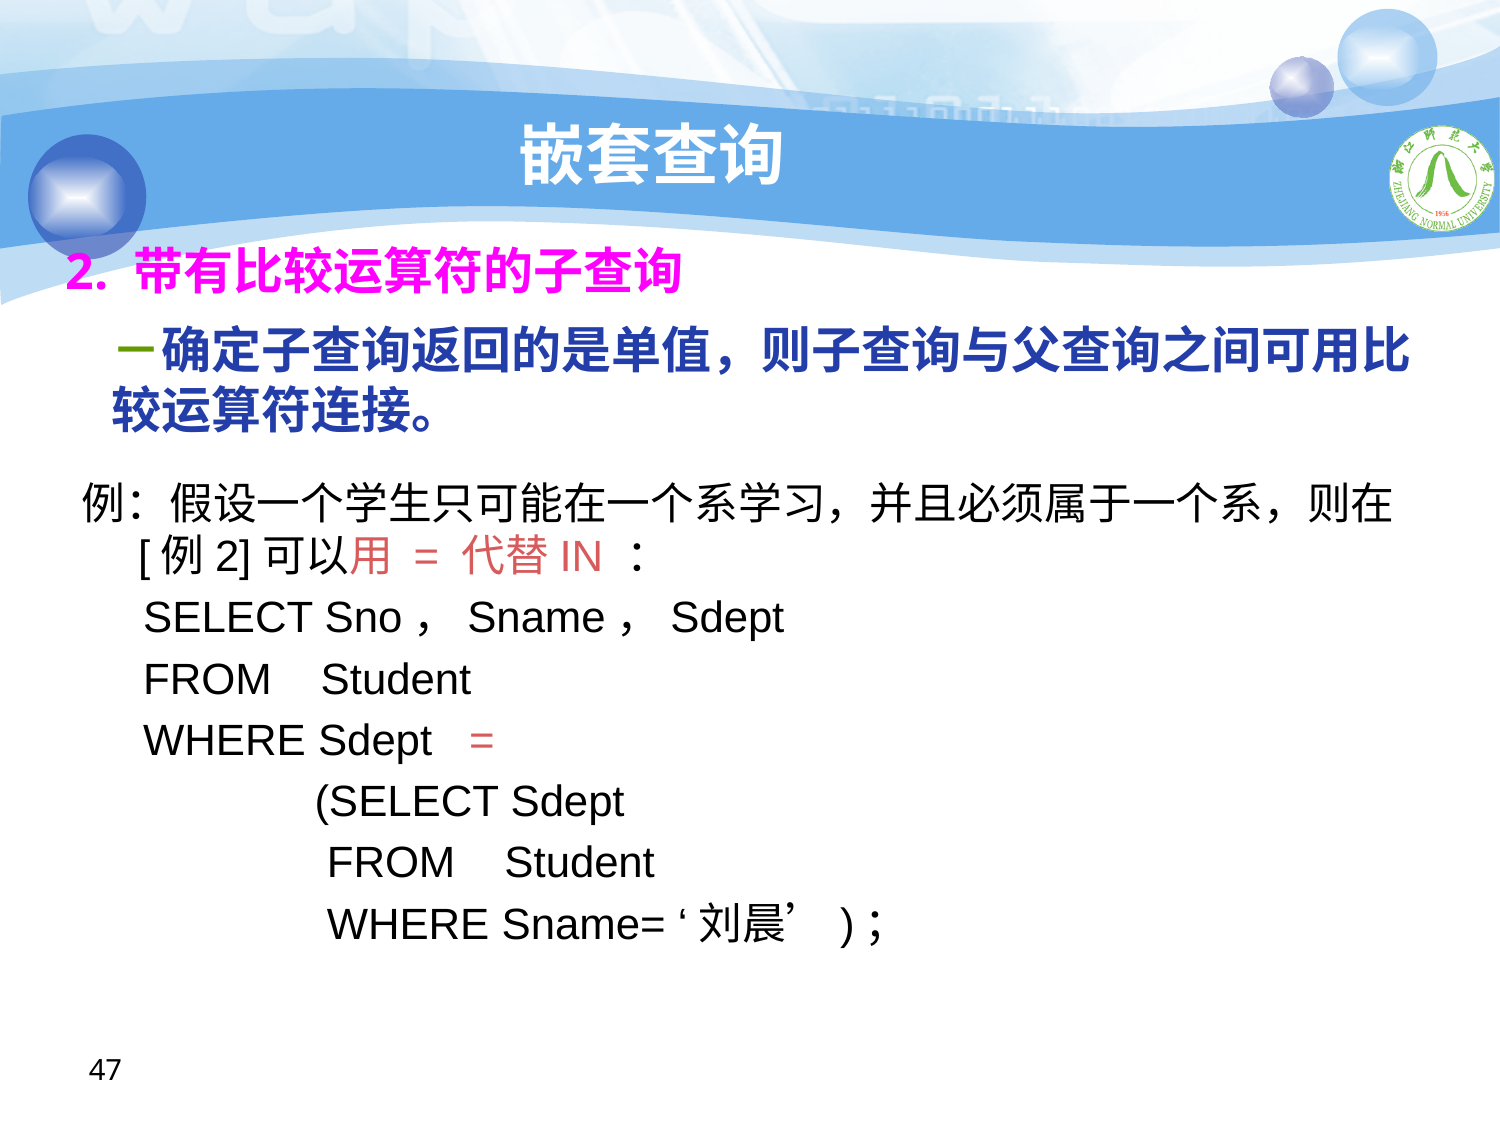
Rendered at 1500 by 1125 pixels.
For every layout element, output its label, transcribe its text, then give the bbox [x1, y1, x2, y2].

text_box 嵌套查询 [503, 105, 801, 201]
text_box －确定子查询返回的是单值，则子查询与父查询之间可用比较运算符连接。 [97, 310, 1473, 474]
slide_number 47 [41, 1023, 138, 1099]
picture [1388, 125, 1495, 232]
picture [0, 0, 1500, 113]
text_box [500, 424, 547, 509]
text_box 2. 带有比较运算符的子查询 [50, 231, 1164, 307]
list 例：假设一个学生只可能在一个系学习，并且必须属于一个系，则在[例2]可以用 = 代替IN ： SELECT Sno，Sname，Sdept FROM Student WHERE Sdept = (SELECT Sdept FROM Student WHERE Sname= ‘刘晨’)； [66, 467, 1447, 976]
